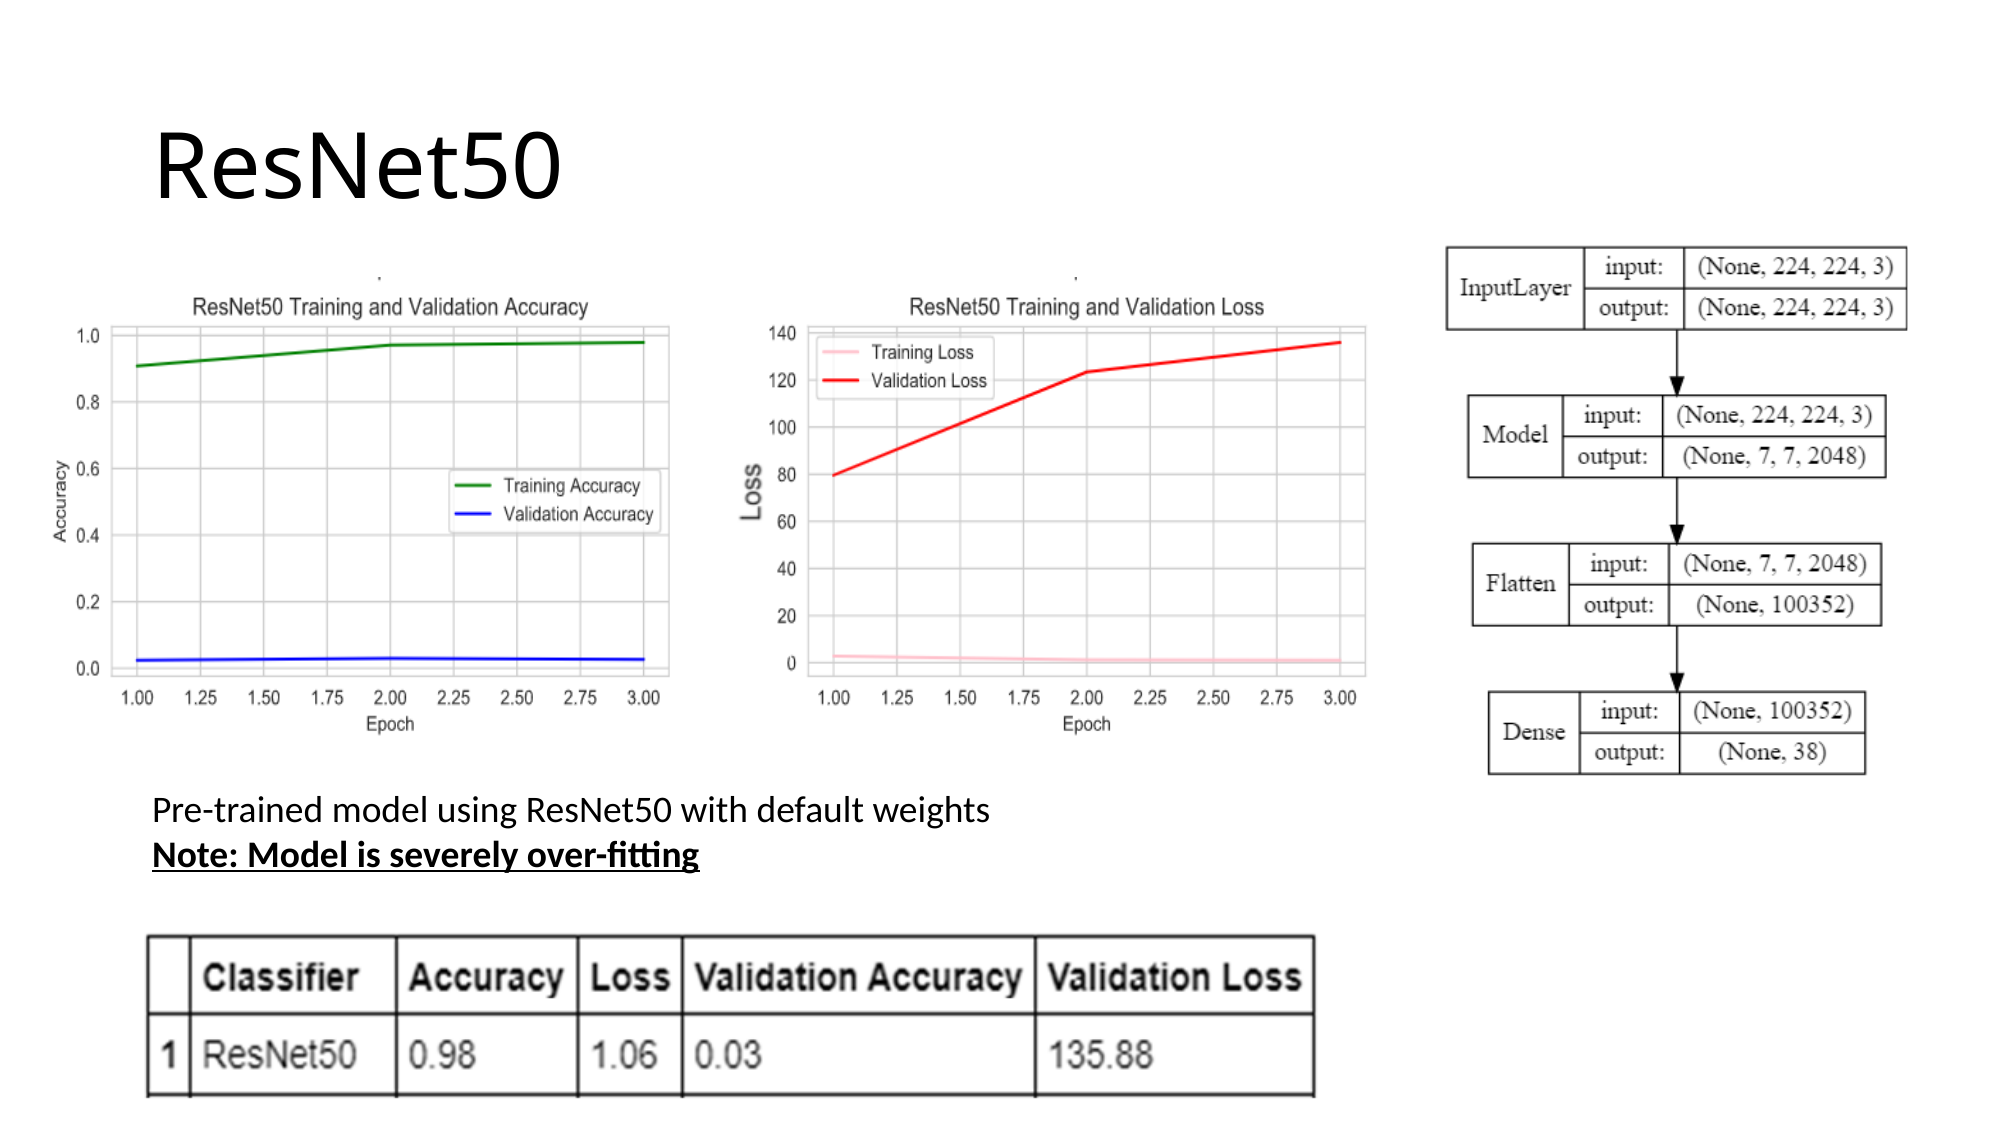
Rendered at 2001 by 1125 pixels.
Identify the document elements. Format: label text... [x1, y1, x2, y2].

picture [29, 277, 1384, 743]
picture [1440, 244, 1908, 776]
picture [137, 927, 1319, 1103]
title ResNet50 [137, 59, 1863, 278]
text_box Pre-trained model using ResNet50 with default weights Note: Model is severely over-fitting [137, 777, 1319, 883]
